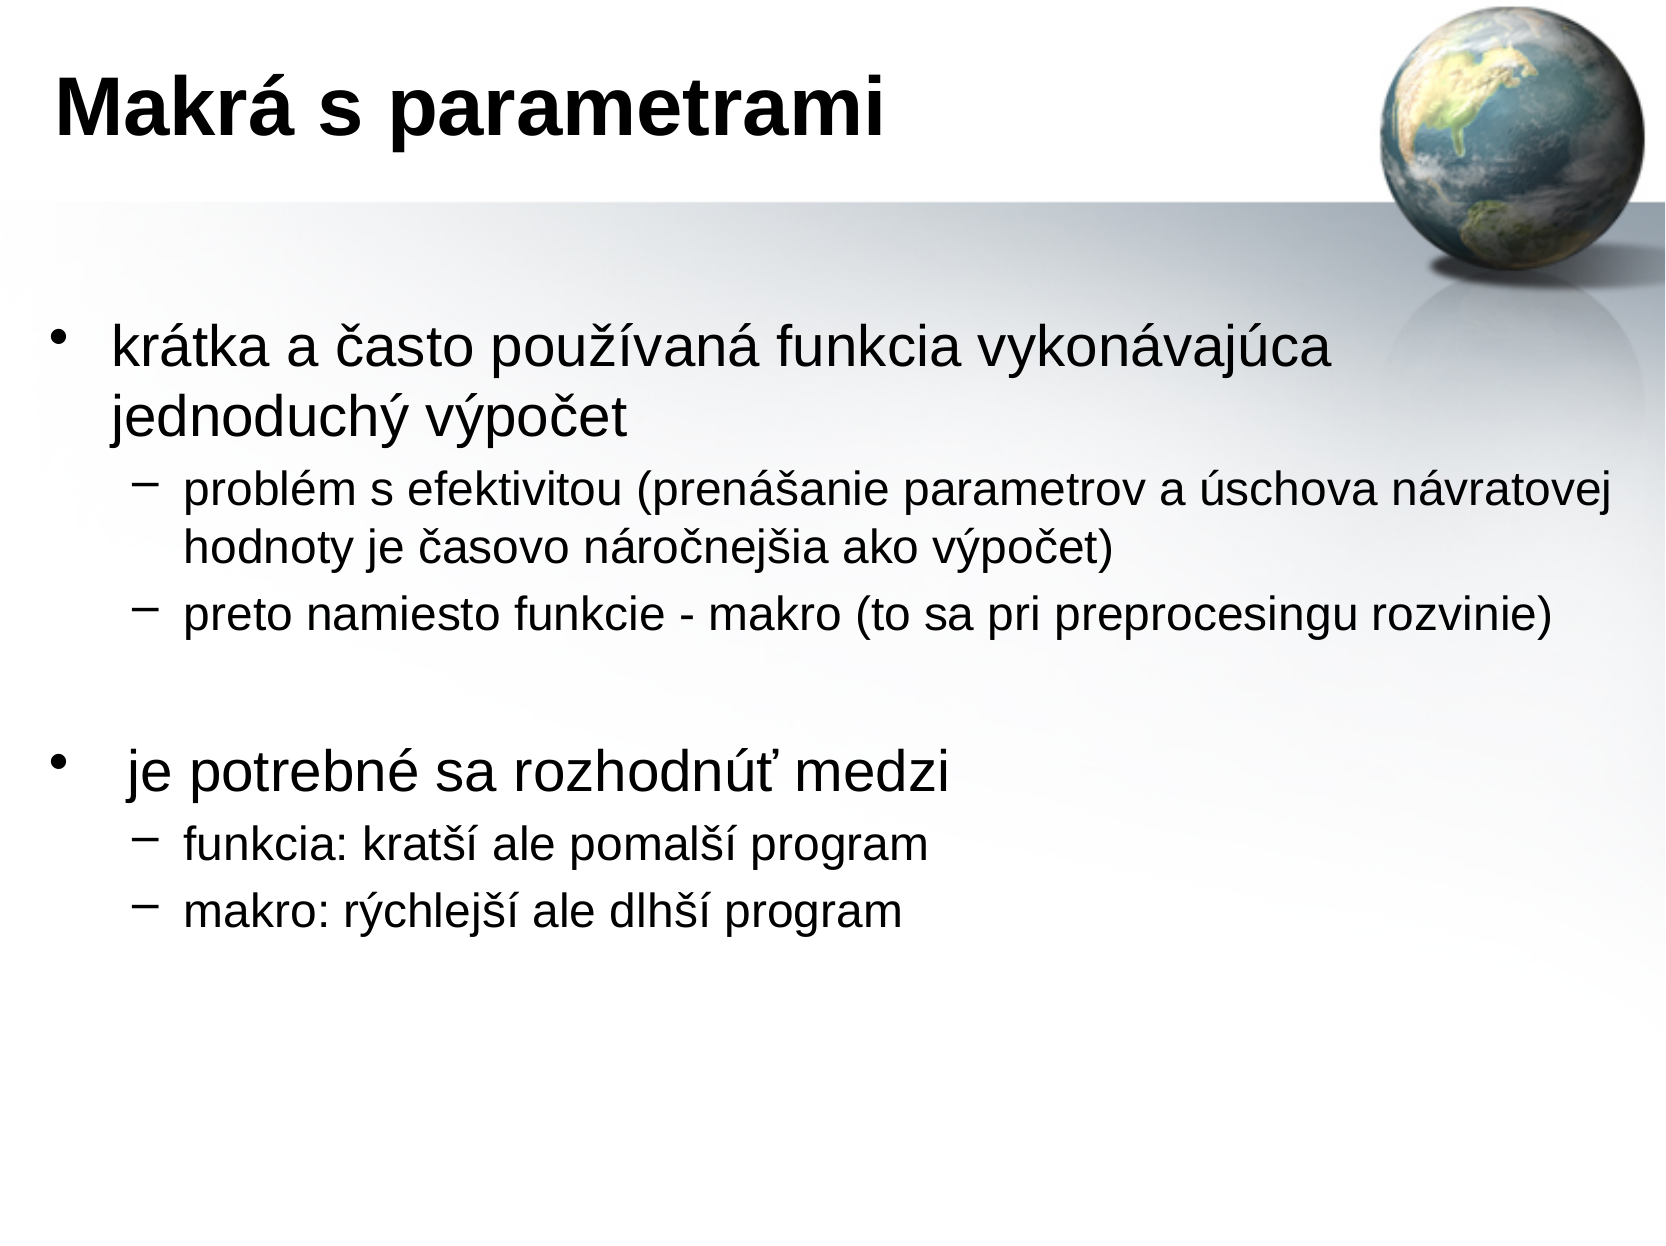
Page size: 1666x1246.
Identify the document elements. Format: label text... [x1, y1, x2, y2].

title Makrá s parametrami [37, 24, 1375, 179]
list krátka a často používaná funkcia vykonávajúca jednoduchý výpočet problém s efektivitou (prenášanie parametrov a úschova návratovej hodnoty je časovo náročnejšia ako výpočet) preto namiesto funkcie - makro (to sa pri preprocesingu rozvinie) je potrebné sa rozhodnúť medzi funkcia: kratší ale pomalší program makro: rýchlejší ale dlhší program [32, 300, 1632, 1100]
picture [0, 0, 1666, 1246]
